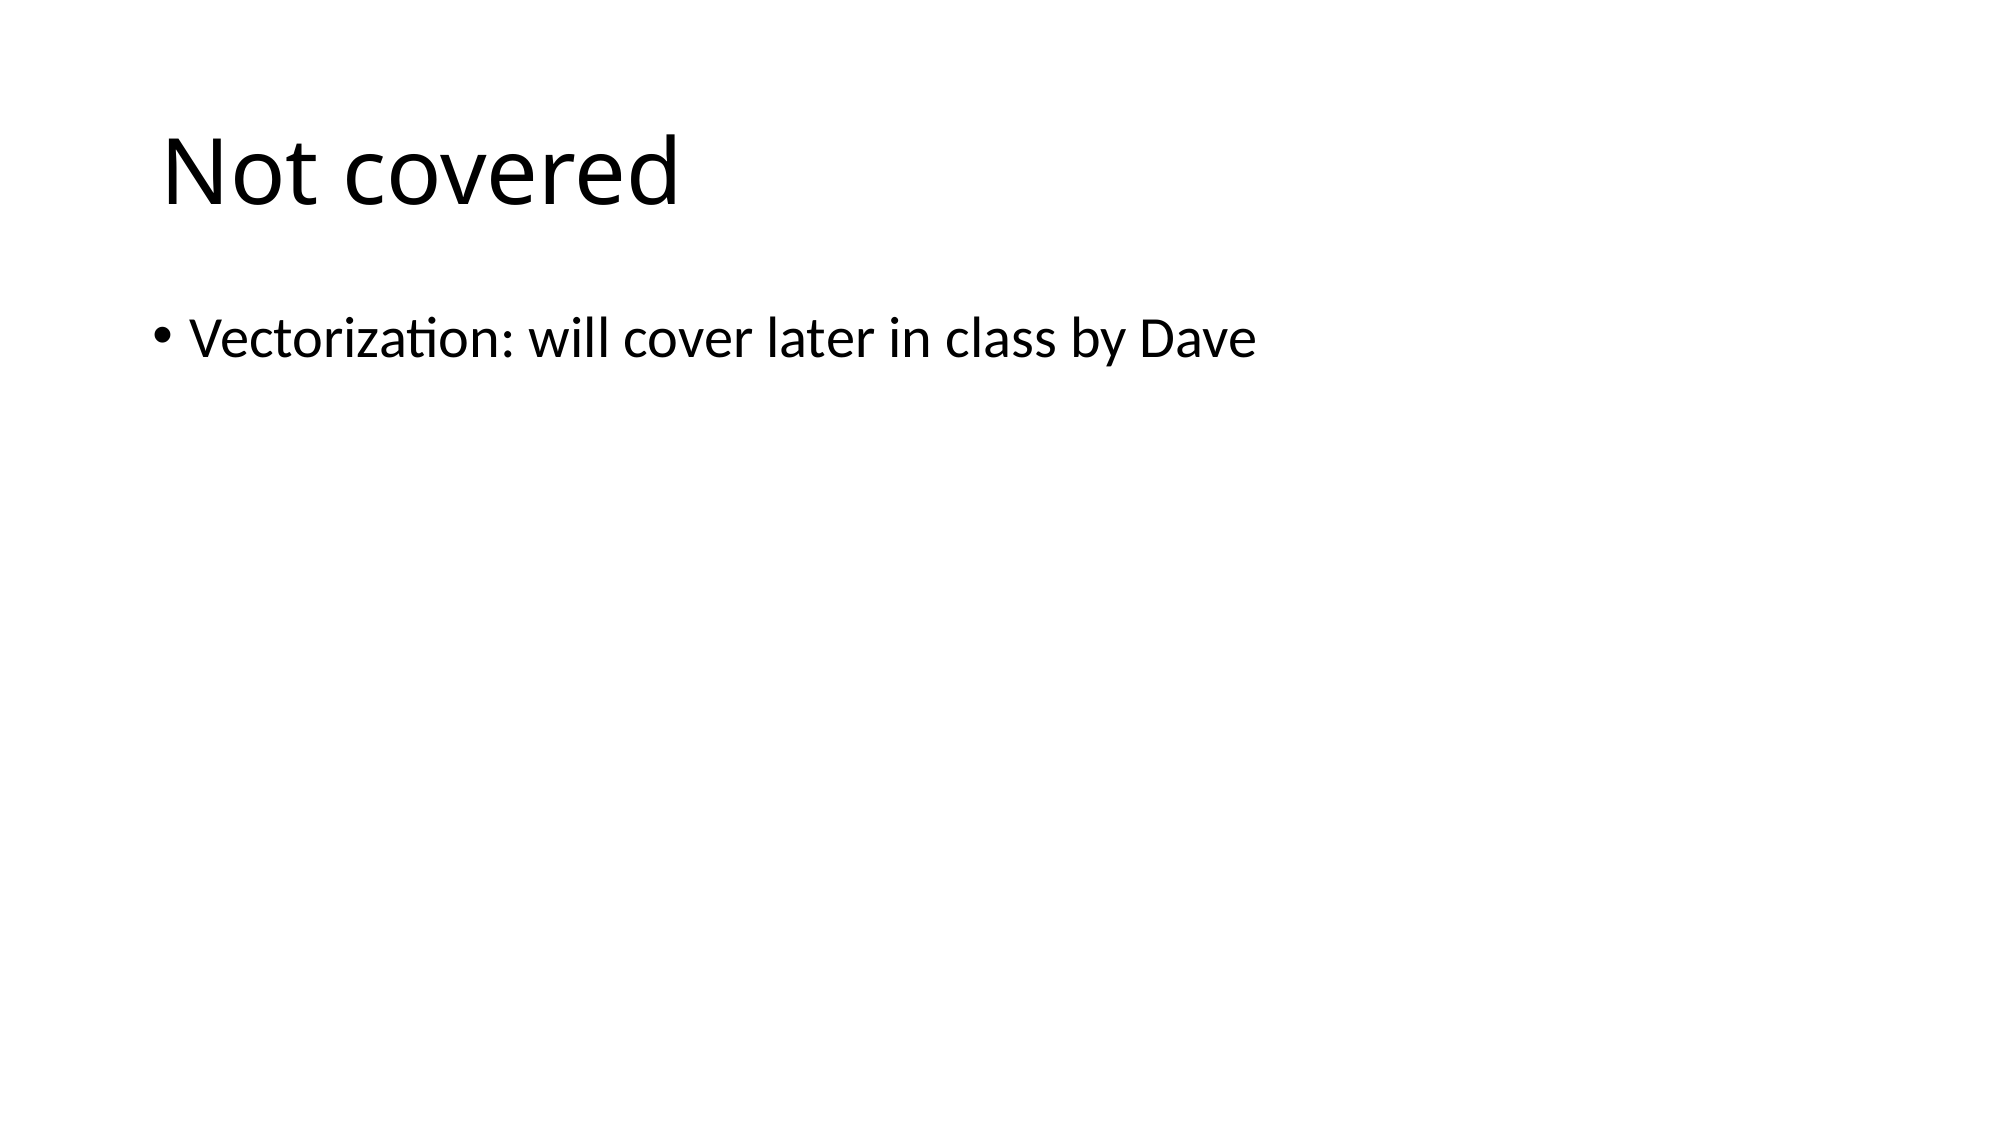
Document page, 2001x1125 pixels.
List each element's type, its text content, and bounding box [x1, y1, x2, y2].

title Not covered [145, 66, 1871, 284]
list Vectorization: will cover later in class by Dave [137, 299, 1769, 1014]
